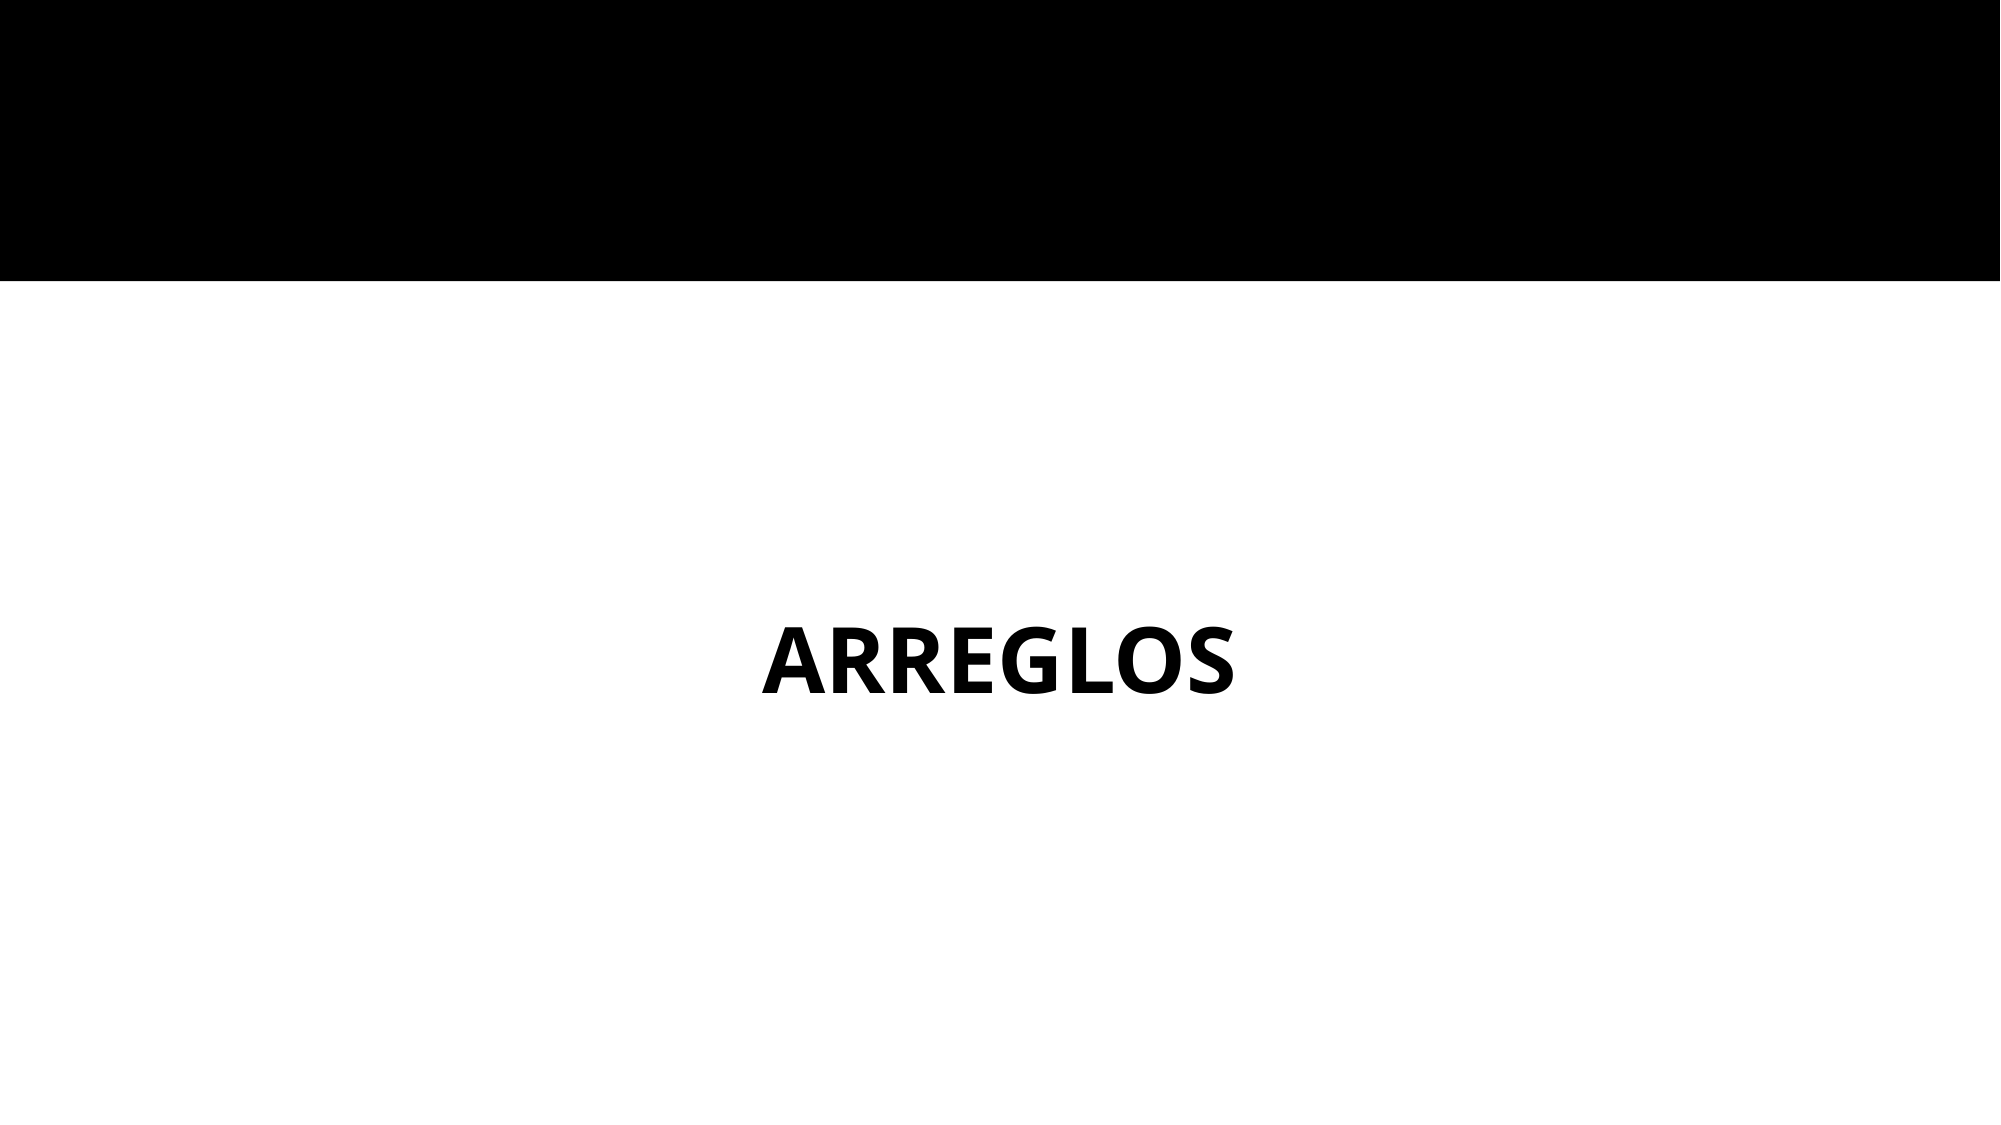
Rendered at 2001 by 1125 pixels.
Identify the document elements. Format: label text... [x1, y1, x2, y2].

title ARREGLOS [315, 562, 1685, 767]
